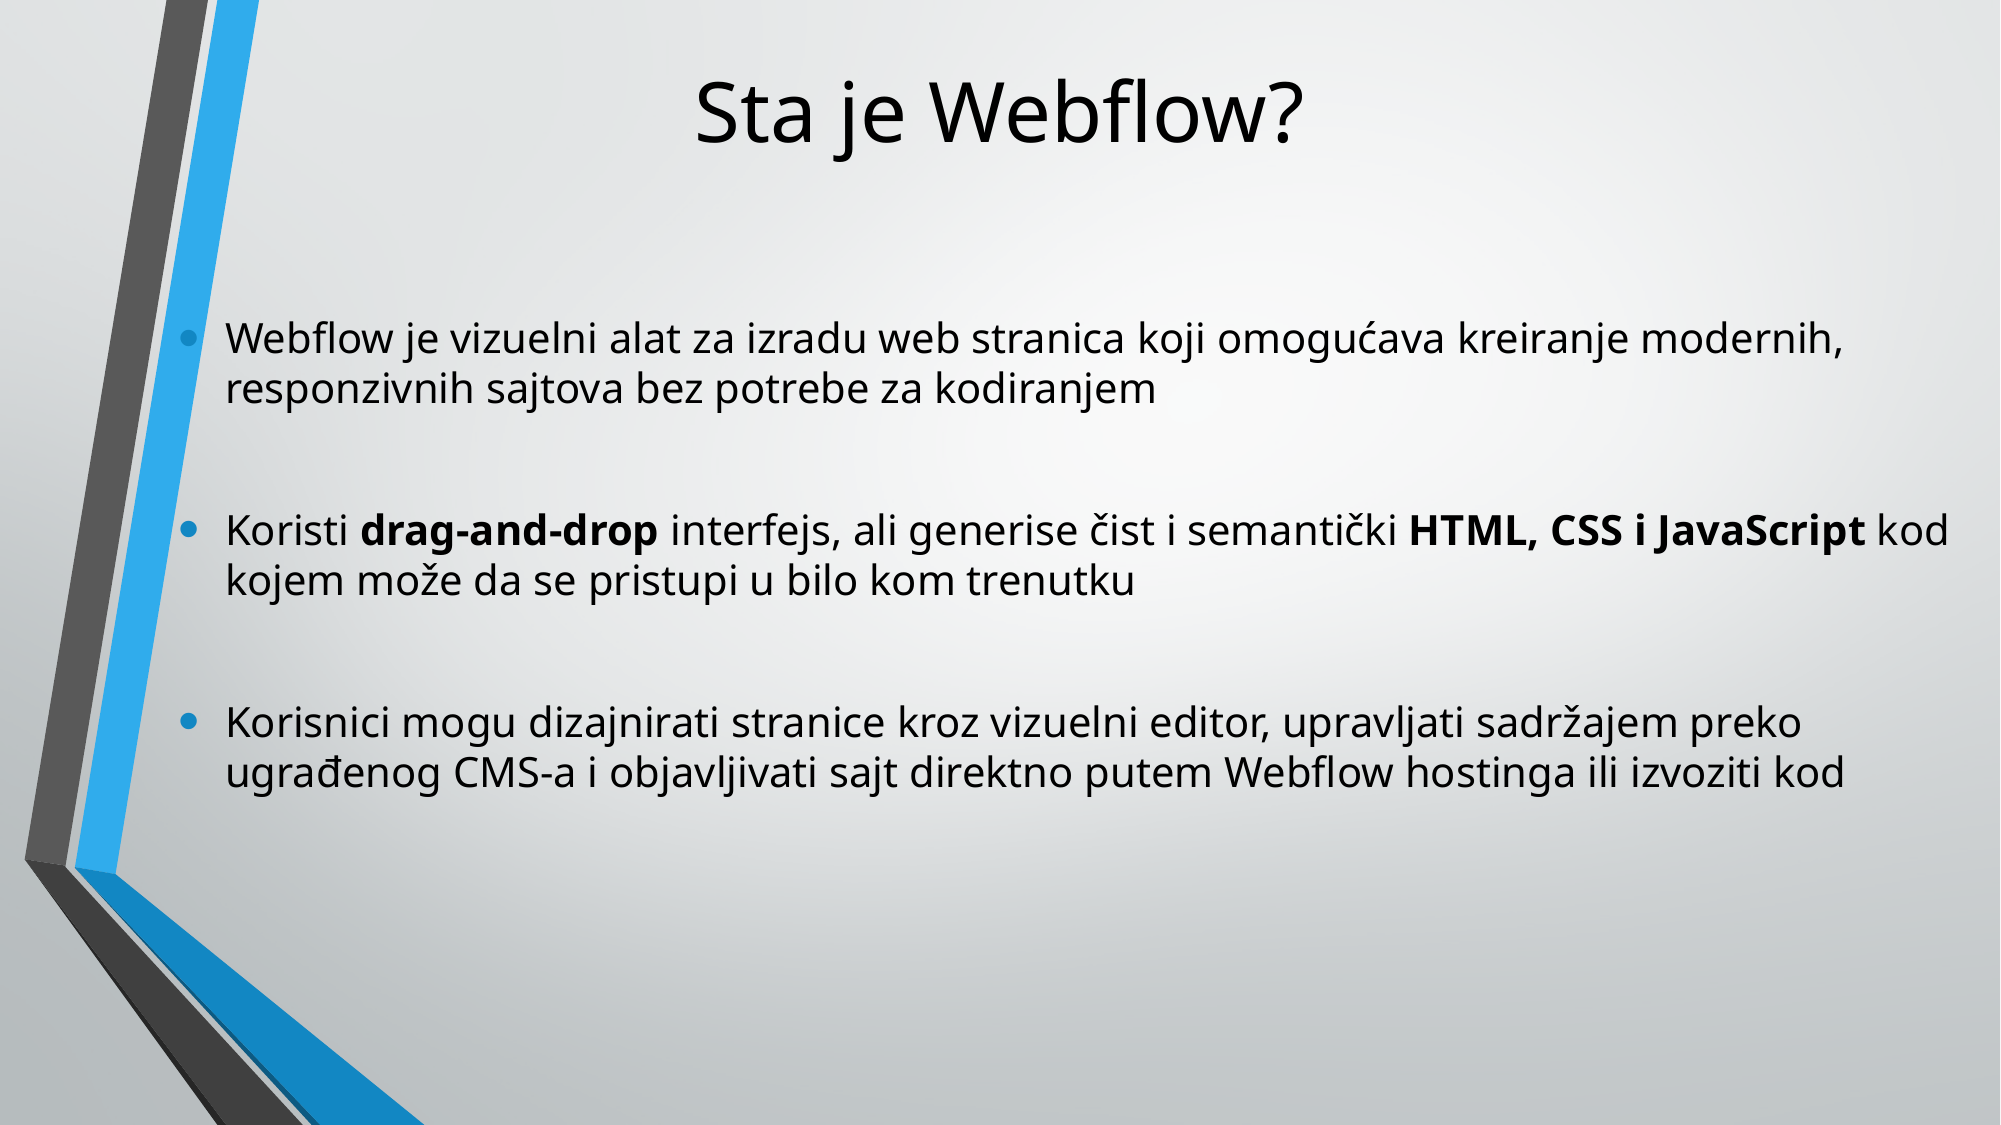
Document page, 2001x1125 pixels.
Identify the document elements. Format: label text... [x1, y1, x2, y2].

list Webflow je vizuelni alat za izradu web stranica koji omogućava kreiranje modernih, responzivnih sajtova bez potrebe za kodiranjem Koristi drag-and-drop interfejs, ali generise čist i semantički HTML, CSS i JavaScript kod kojem može da se pristupi u bilo kom trenutku Korisnici mogu dizajnirati stranice kroz vizuelni editor, upravljati sadržajem preko ugrađenog CMS-a i objavljivati sajt direktno putem Webflow hostinga ili izvoziti kod [163, 227, 2000, 1055]
title Sta je Webflow? [77, 19, 1923, 199]
